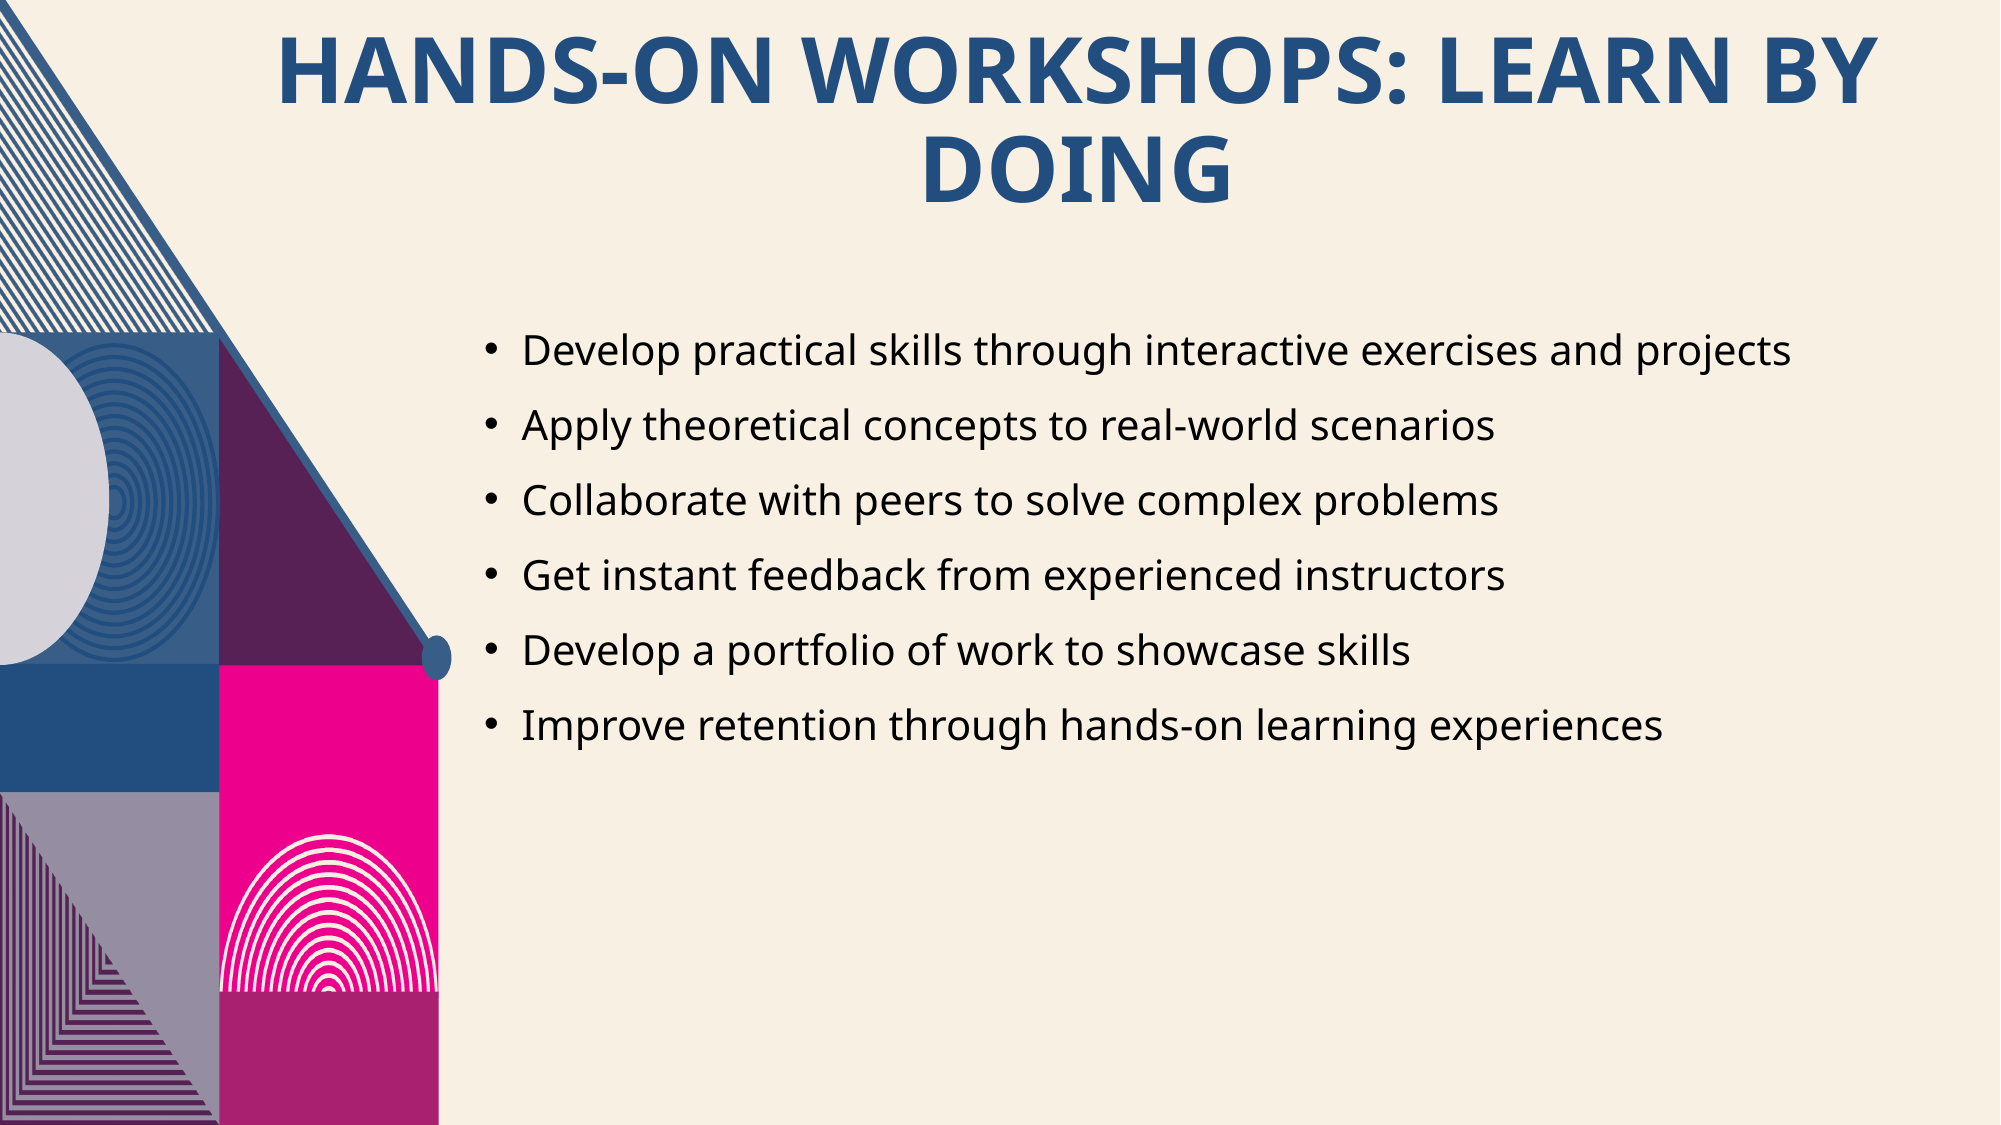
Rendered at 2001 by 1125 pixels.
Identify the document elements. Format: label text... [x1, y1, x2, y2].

picture [8, 2, 219, 320]
picture [0, 9, 216, 334]
list Develop practical skills through interactive exercises and projects Apply theoretical concepts to real-world scenarios Collaborate with peers to solve complex problems Get instant feedback from experienced instructors Develop a portfolio of work to showcase skills Improve retention through hands-on learning experiences [469, 316, 1960, 1021]
picture [220, 834, 438, 991]
title Hands-on Workshops: Learn by Doing [194, 37, 1960, 231]
picture [0, 793, 219, 1125]
